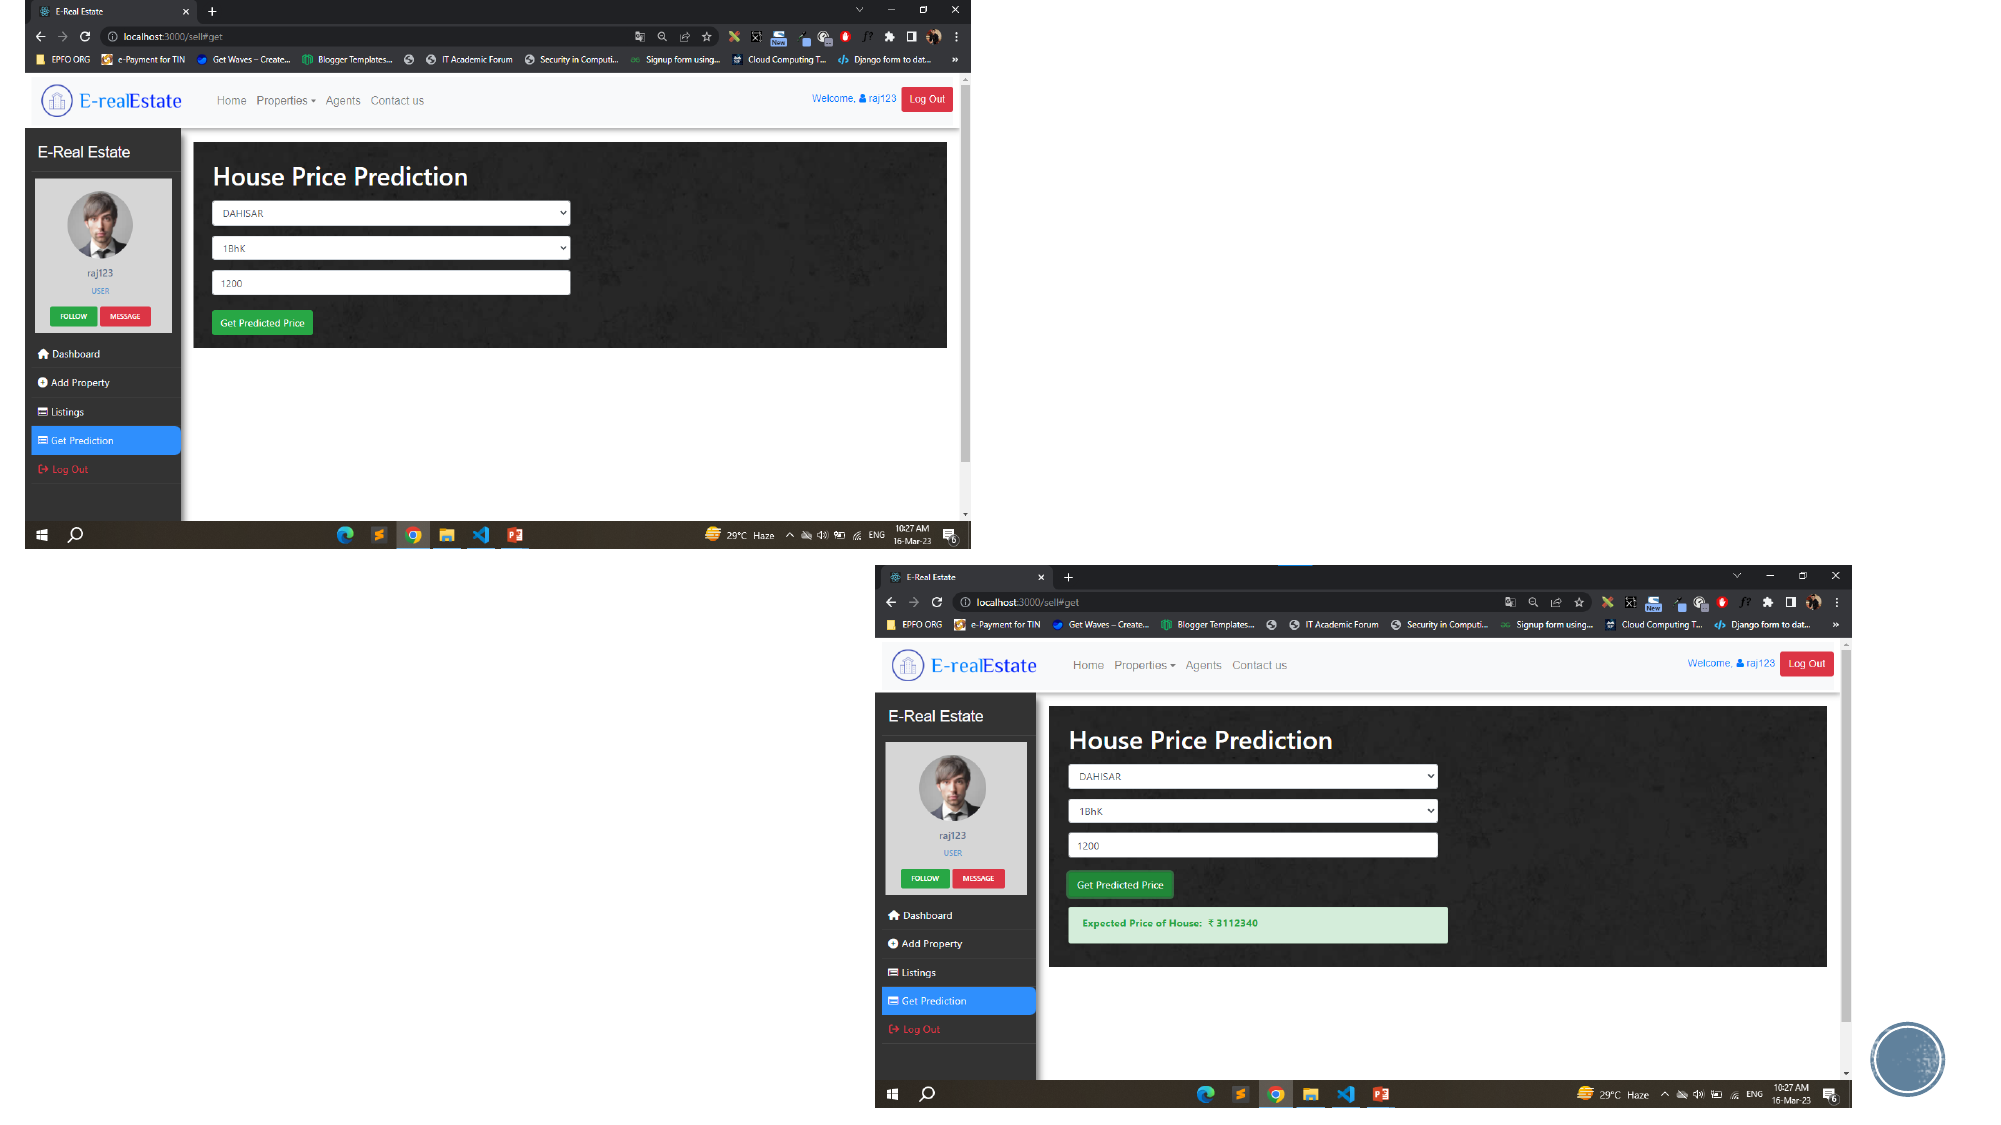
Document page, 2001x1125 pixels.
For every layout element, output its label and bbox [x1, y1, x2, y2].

picture [875, 565, 1852, 1108]
picture [25, 0, 971, 549]
